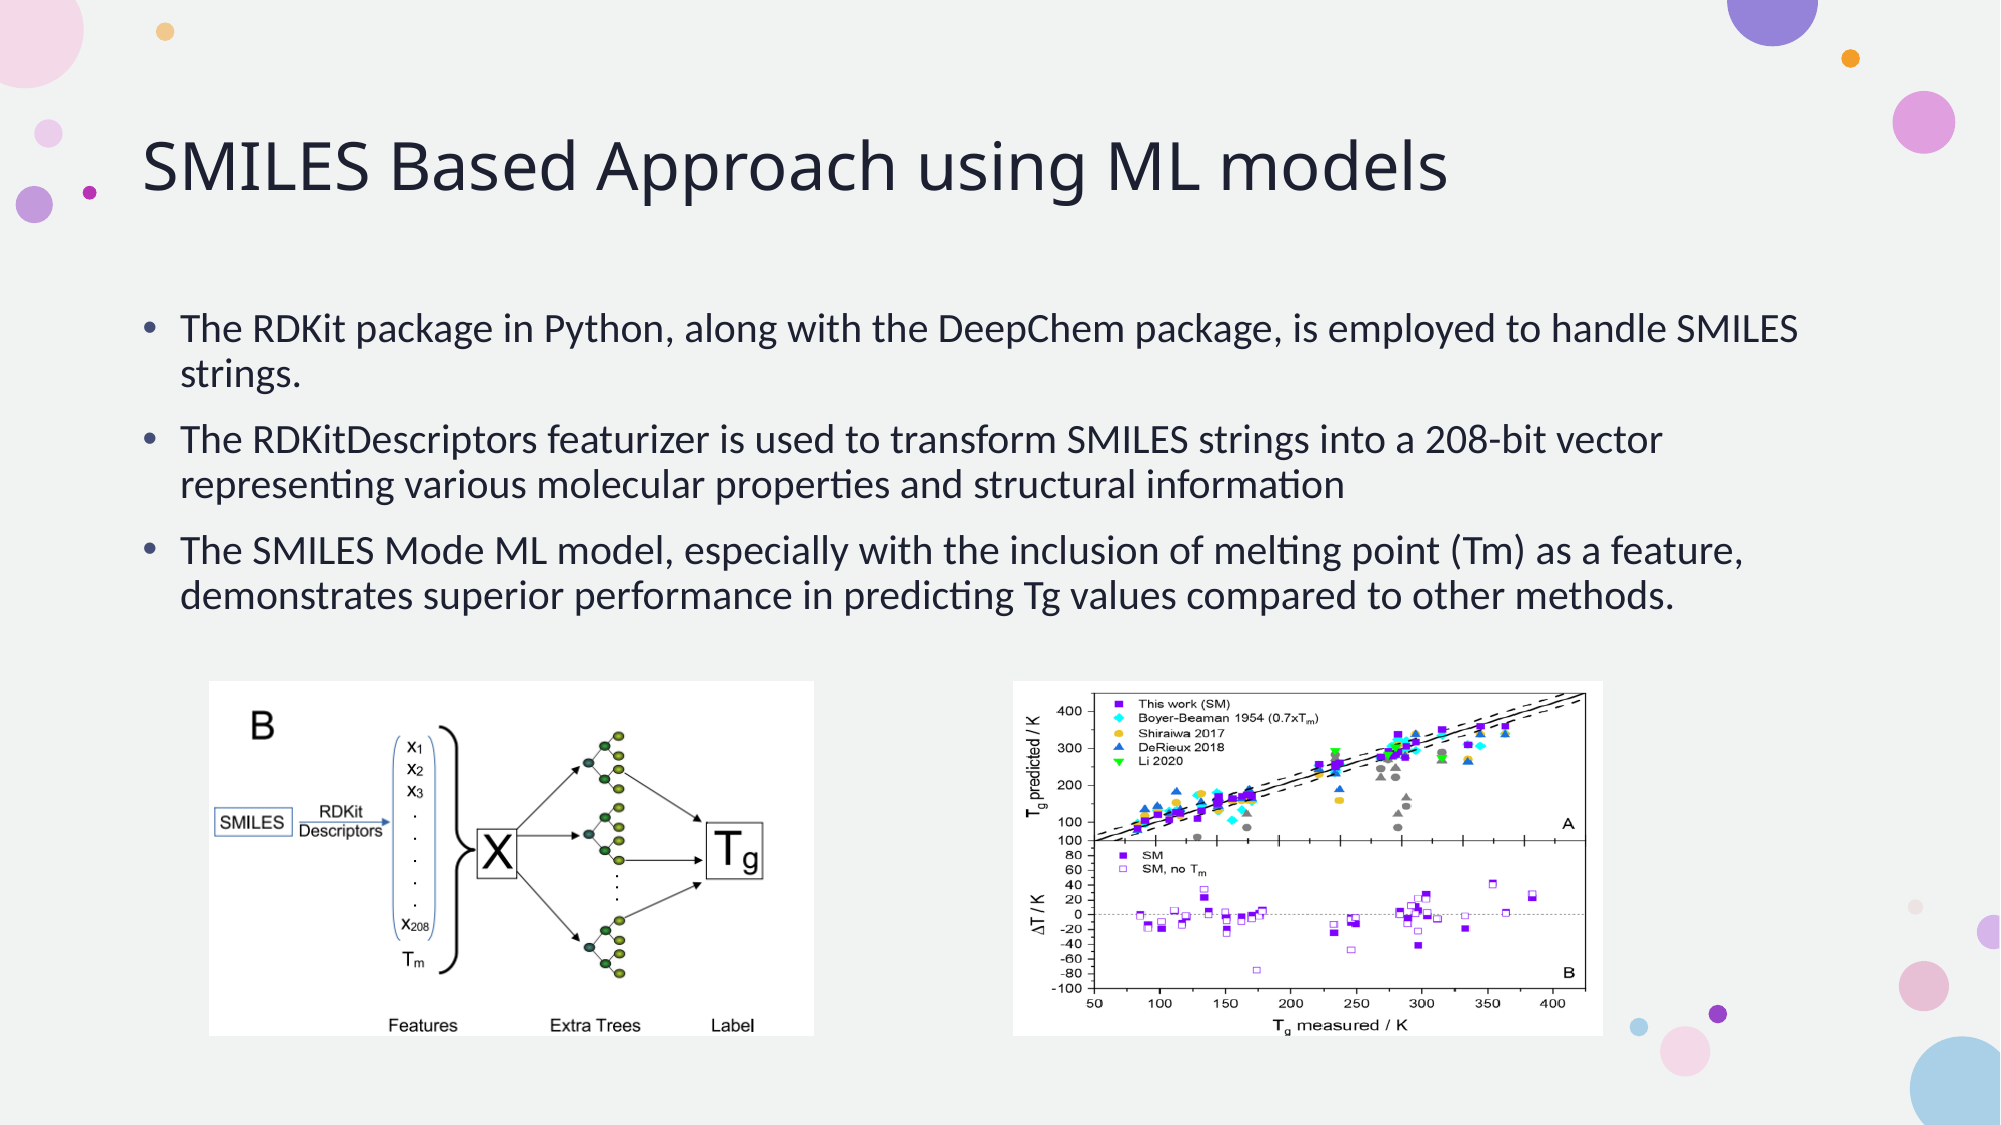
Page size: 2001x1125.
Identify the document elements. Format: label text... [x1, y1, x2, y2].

picture [209, 681, 814, 1036]
list The RDKit package in Python, along with the DeepChem package, is employed to handle SMILES strings. The RDKitDescriptors featurizer is used to transform SMILES strings into a 208-bit vector representing various molecular properties and structural information The SMILES Mode ML model, especially with the inclusion of melting point (Tm) as a feature, demonstrates superior performance in predicting Tg values compared to other methods. [127, 299, 1877, 1014]
title SMILES Based Approach using ML models [127, 59, 1877, 278]
picture [1013, 681, 1603, 1036]
